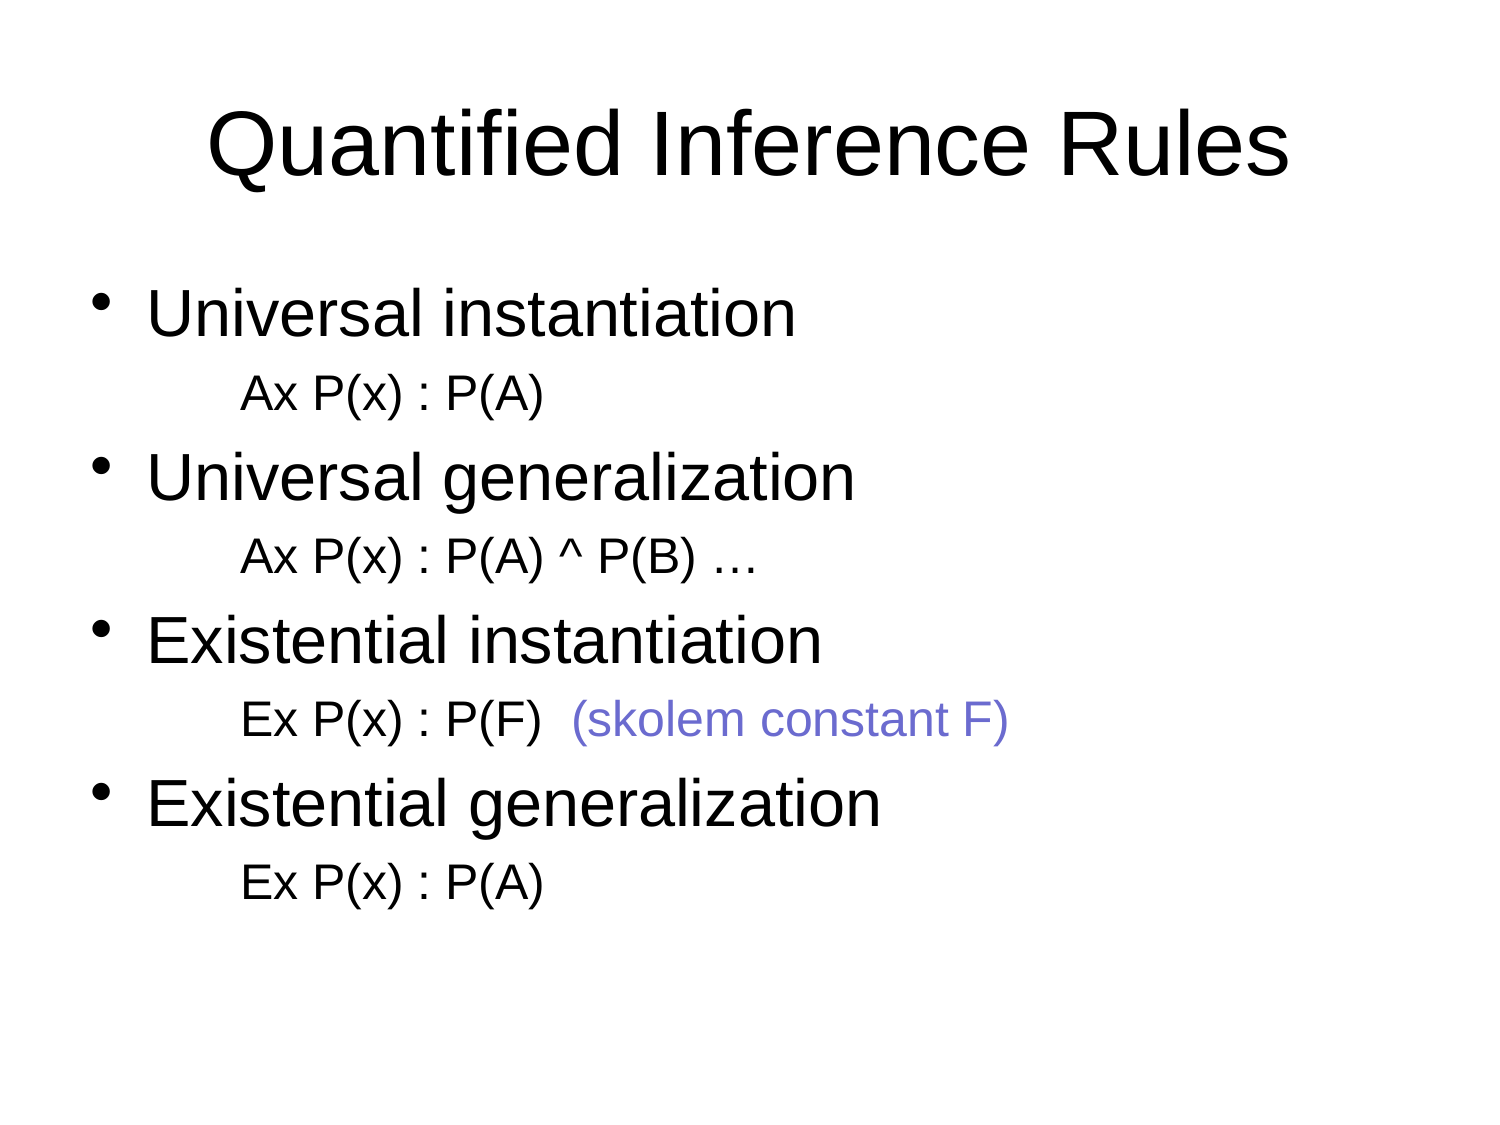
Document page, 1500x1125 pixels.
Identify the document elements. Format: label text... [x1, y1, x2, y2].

list Universal instantiation Ax P(x) : P(A) Universal generalization Ax P(x) : P(A) ^ P(B) … Existential instantiation Ex P(x) : P(F) (skolem constant F) Existential generalization Ex P(x) : P(A) [75, 262, 1425, 1005]
title Quantified Inference Rules [75, 45, 1425, 233]
